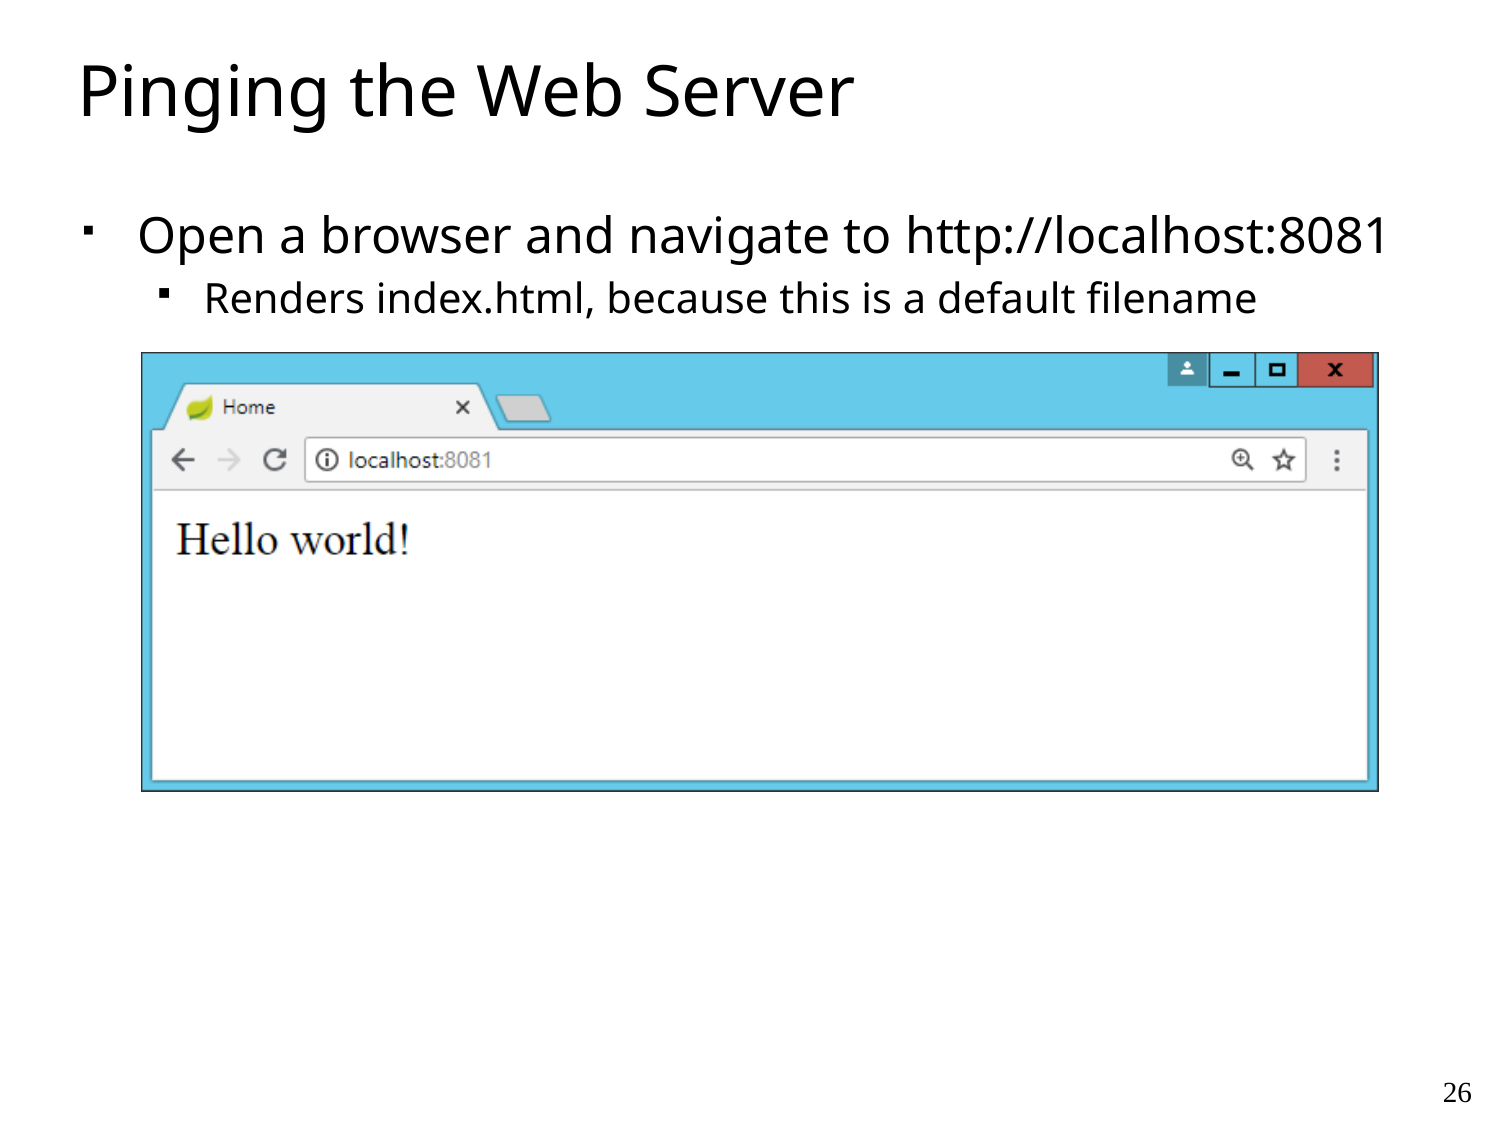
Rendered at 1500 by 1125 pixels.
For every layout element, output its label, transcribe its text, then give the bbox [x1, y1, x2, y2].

title Pinging the Web Server [61, 24, 1465, 139]
picture [141, 352, 1380, 793]
list Open a browser and navigate to http://localhost:8081 Renders index.html, because this is a default filename [66, 196, 1460, 1007]
footer 26 [1417, 1040, 1497, 1117]
